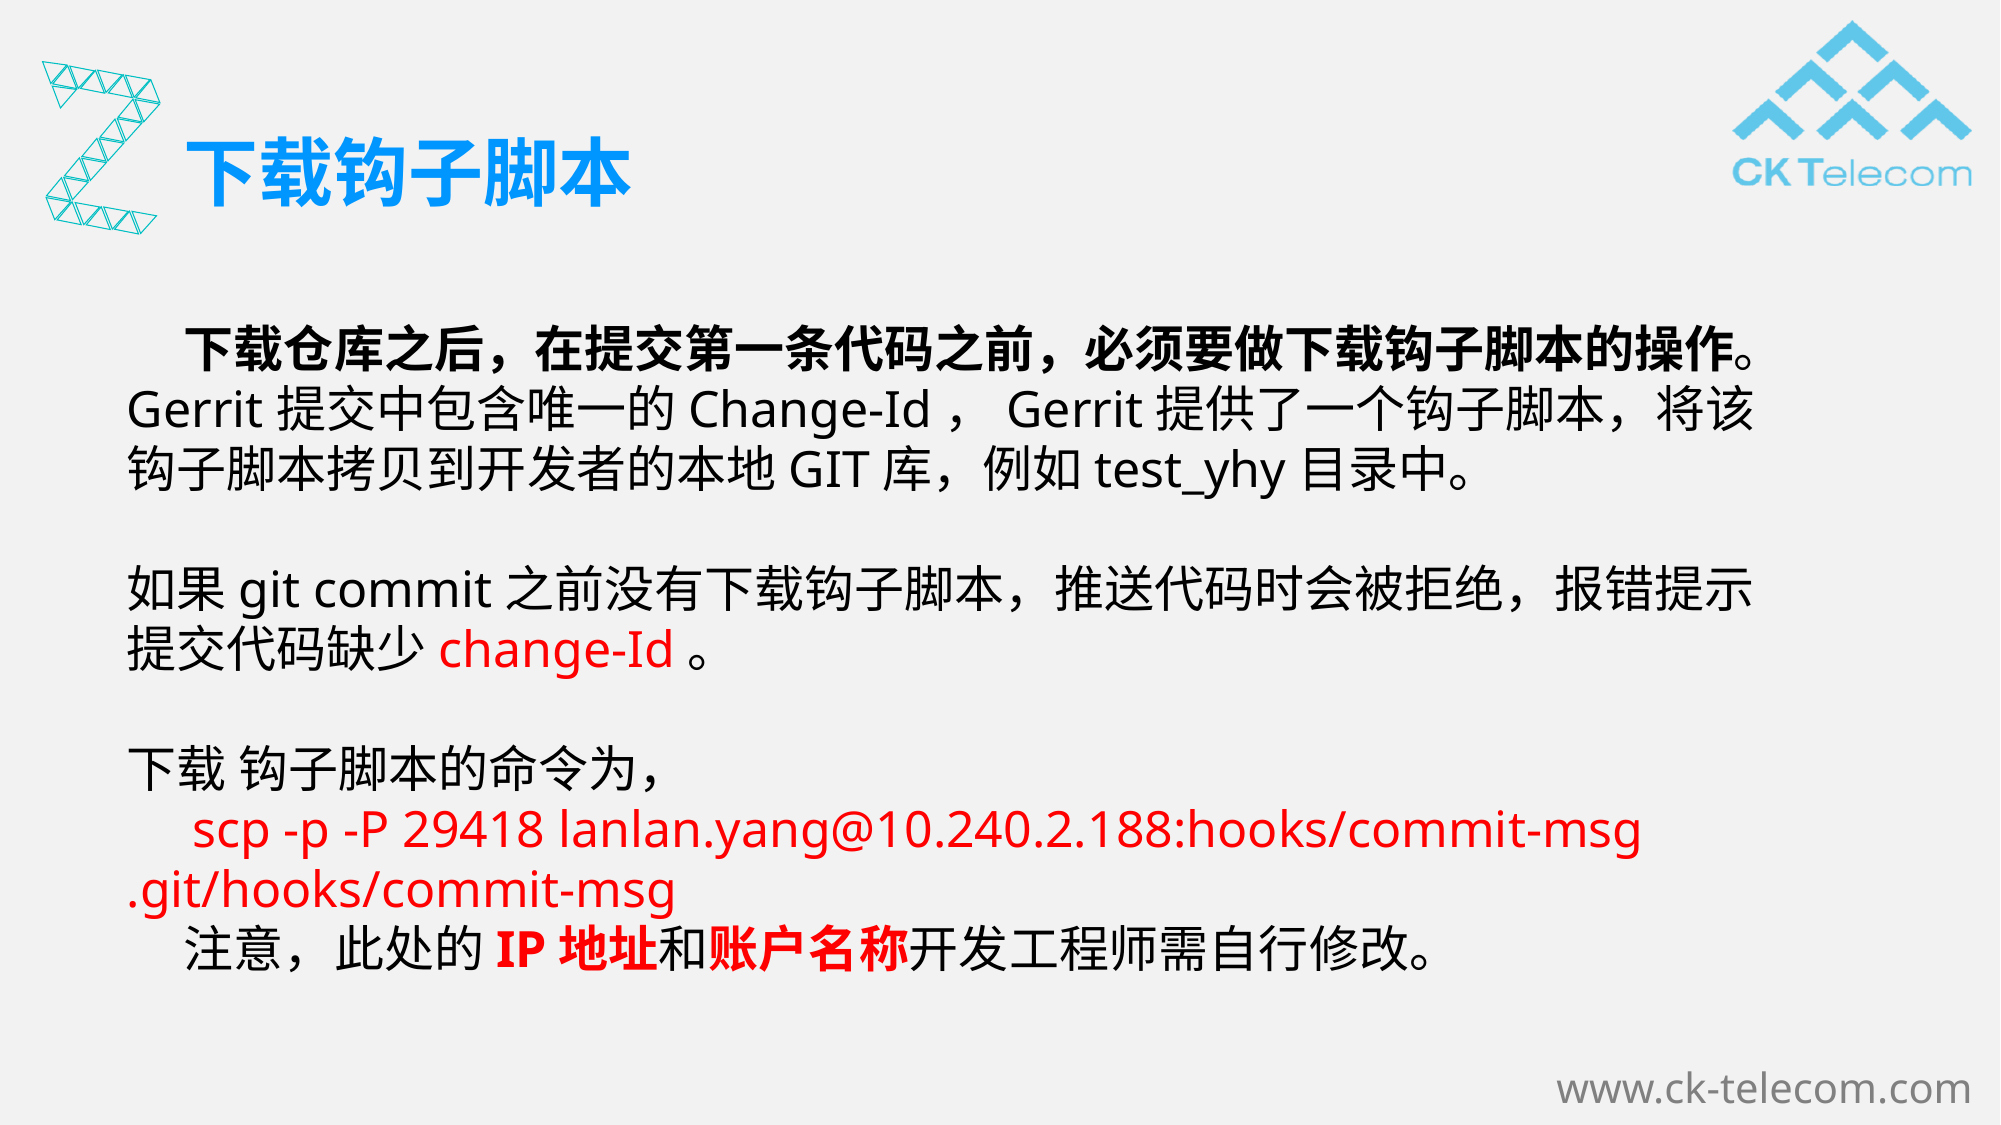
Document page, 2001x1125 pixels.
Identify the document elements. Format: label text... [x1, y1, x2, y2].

text_box 下载钩子脚本 [168, 118, 1049, 223]
text_box www.ck-telecom.com [1541, 1054, 1988, 1120]
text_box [44, 57, 163, 239]
text_box 下载仓库之后，在提交第一条代码之前，必须要做下载钩子脚本的操作。 Gerrit提交中包含唯一的Change-Id，Gerrit提供了一个钩子脚本，将该 钩子脚本拷贝到开发者的本地GIT库，例如test_yhy目录中。 如果git commit之前没有下载钩子脚本，推送代码时会被拒绝，报错提示 提交代码缺少change-Id。 下载 钩子脚本的命令为， scp -p -P 29418 lanlan.yang@10.240.2.188:hooks/commit-msg .git/hooks/commit-msg 注意，此处的IP地址和账户名称开发工程师需自行修改。 [112, 310, 1907, 985]
picture [1732, 20, 1972, 187]
